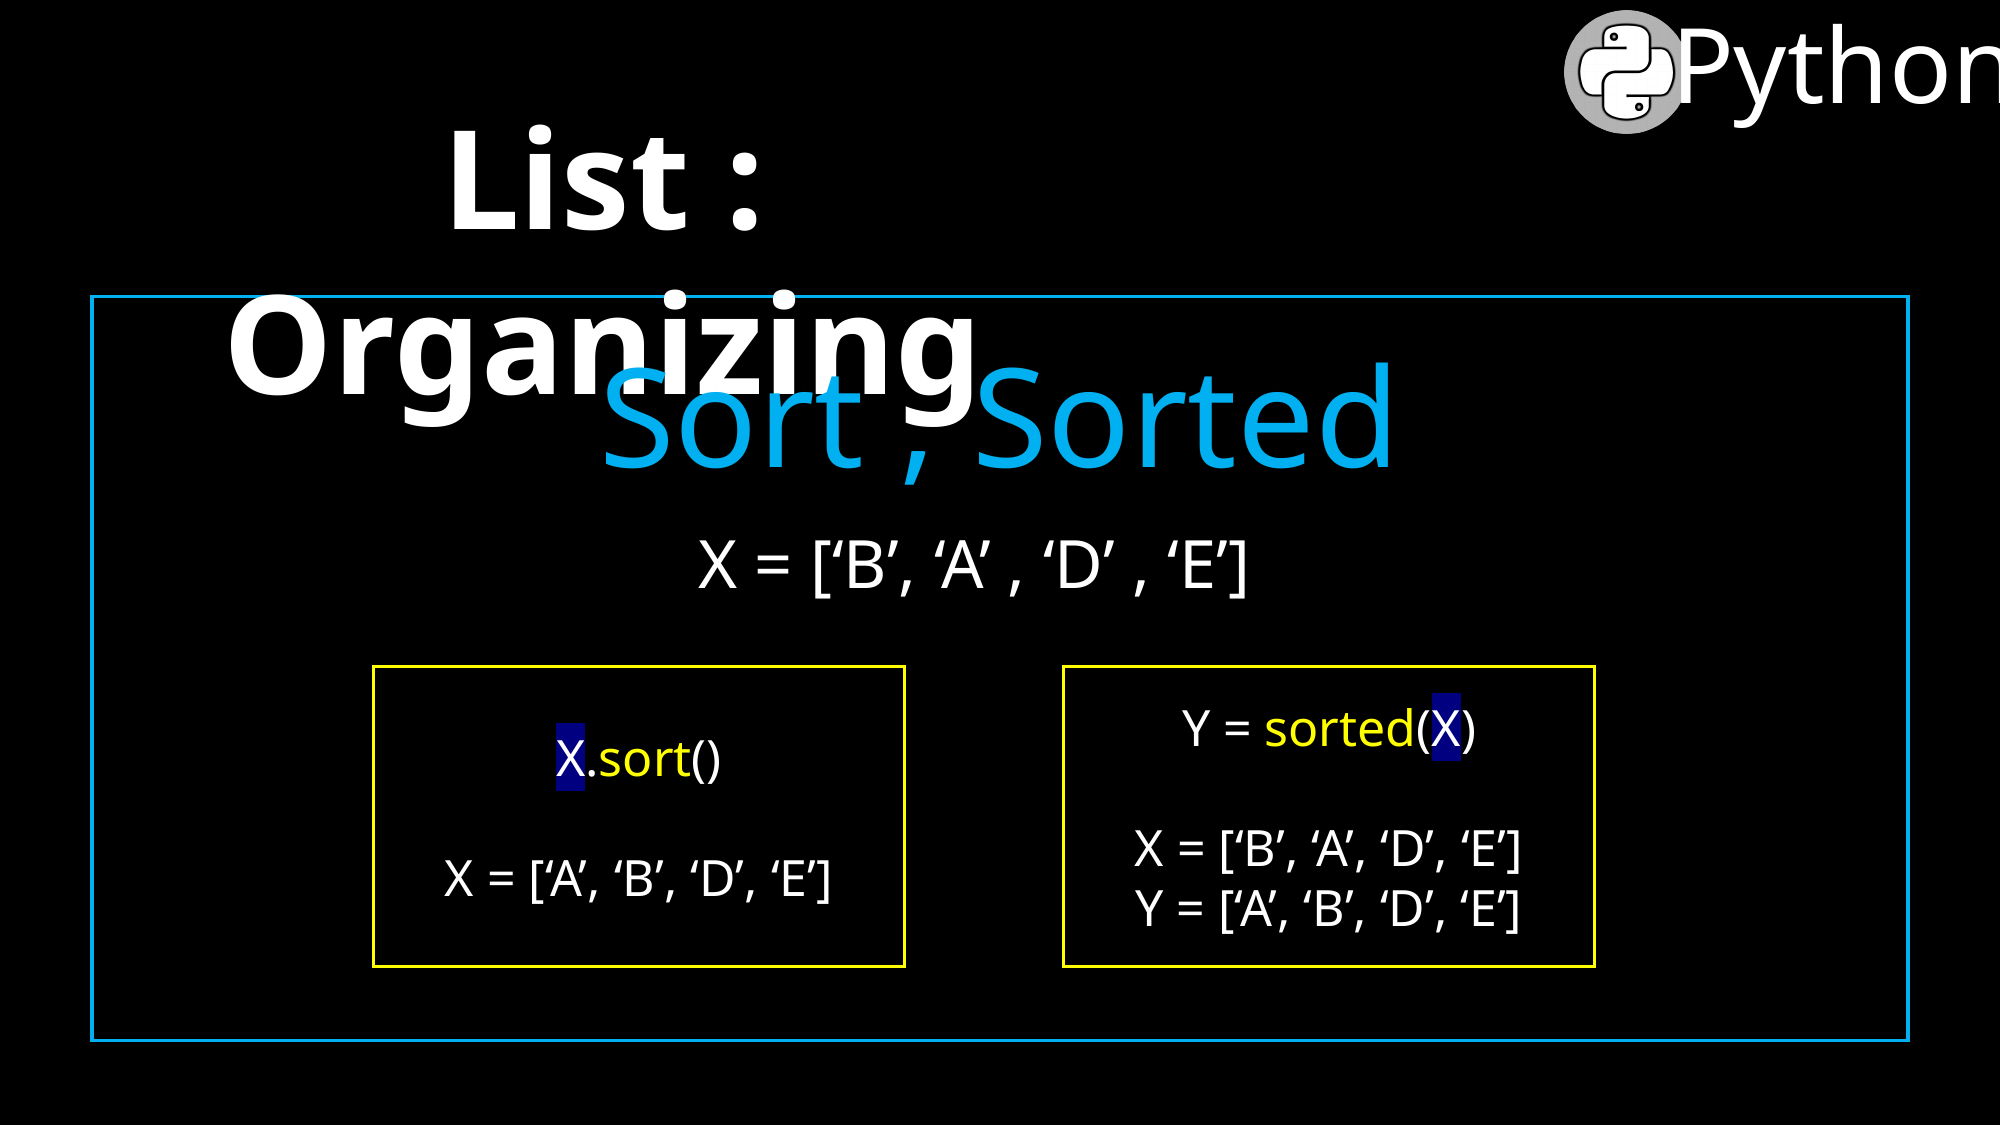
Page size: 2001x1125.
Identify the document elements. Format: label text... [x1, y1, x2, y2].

picture [1564, 9, 1689, 135]
text_box [90, 295, 1910, 1042]
text_box Sort , Sorted [227, 322, 1773, 502]
text_box X = [‘B’, ‘A’ , ‘D’ , ‘E’] [457, 514, 1493, 610]
text_box X.sort() X = [‘A’, ‘B’, ‘D’, ‘E’] [372, 665, 906, 968]
text_box List : Organizing [95, 84, 1112, 429]
text_box Y = sorted(X) X = [‘B’, ‘A’, ‘D’, ‘E’] Y = [‘A’, ‘B’, ‘D’, ‘E’] [1062, 665, 1596, 968]
text_box Python [1656, 0, 2000, 132]
